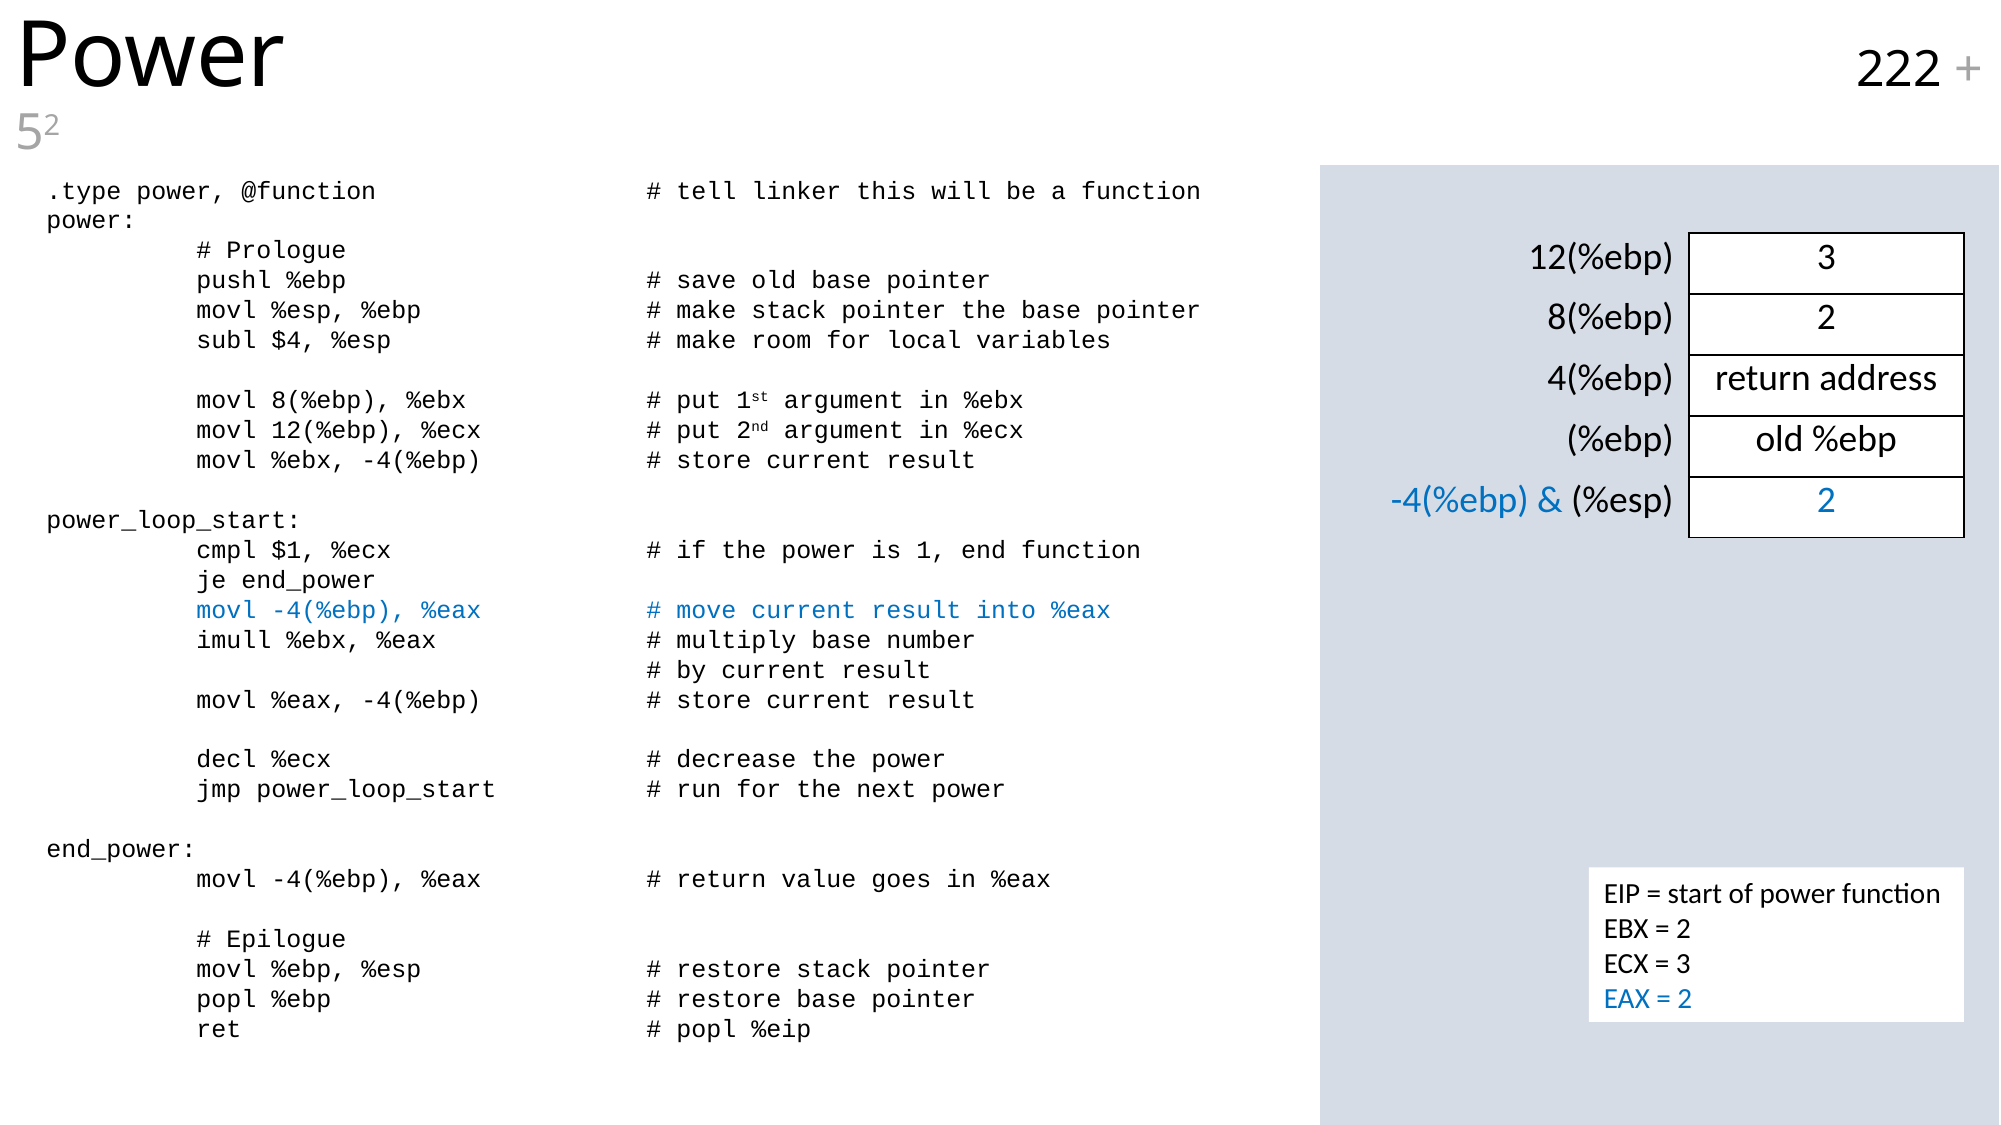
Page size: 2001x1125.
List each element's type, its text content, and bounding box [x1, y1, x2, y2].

text_box .type power, @function # tell linker this will be a function power: # Prologue pushl %ebp # save old base pointer movl %esp, %ebp # make stack pointer the base pointer subl $4, %esp # make room for local variables movl 8(%ebp), %ebx # put 1st argument in %ebx movl 12(%ebp), %ecx # put 2nd argument in %ecx movl %ebx, -4(%ebp) # store current result power_loop_start: cmpl $1, %ecx # if the power is 1, end function je end_power movl -4(%ebp), %eax # move current result into %eax imull %ebx, %eax # multiply base number # by current result movl %eax, -4(%ebp) # store current result decl %ecx # decrease the power jmp power_loop_start # run for the next power end_power: movl -4(%ebp), %eax # return value goes in %eax # Epilogue movl %ebp, %esp # restore stack pointer popl %ebp # restore base pointer ret # popl %eip [31, 166, 1320, 1050]
text_box EIP = start of power function EBX = 2 ECX = 3 EAX = 2 [1588, 867, 1964, 1022]
text_box [1320, 165, 1999, 1125]
